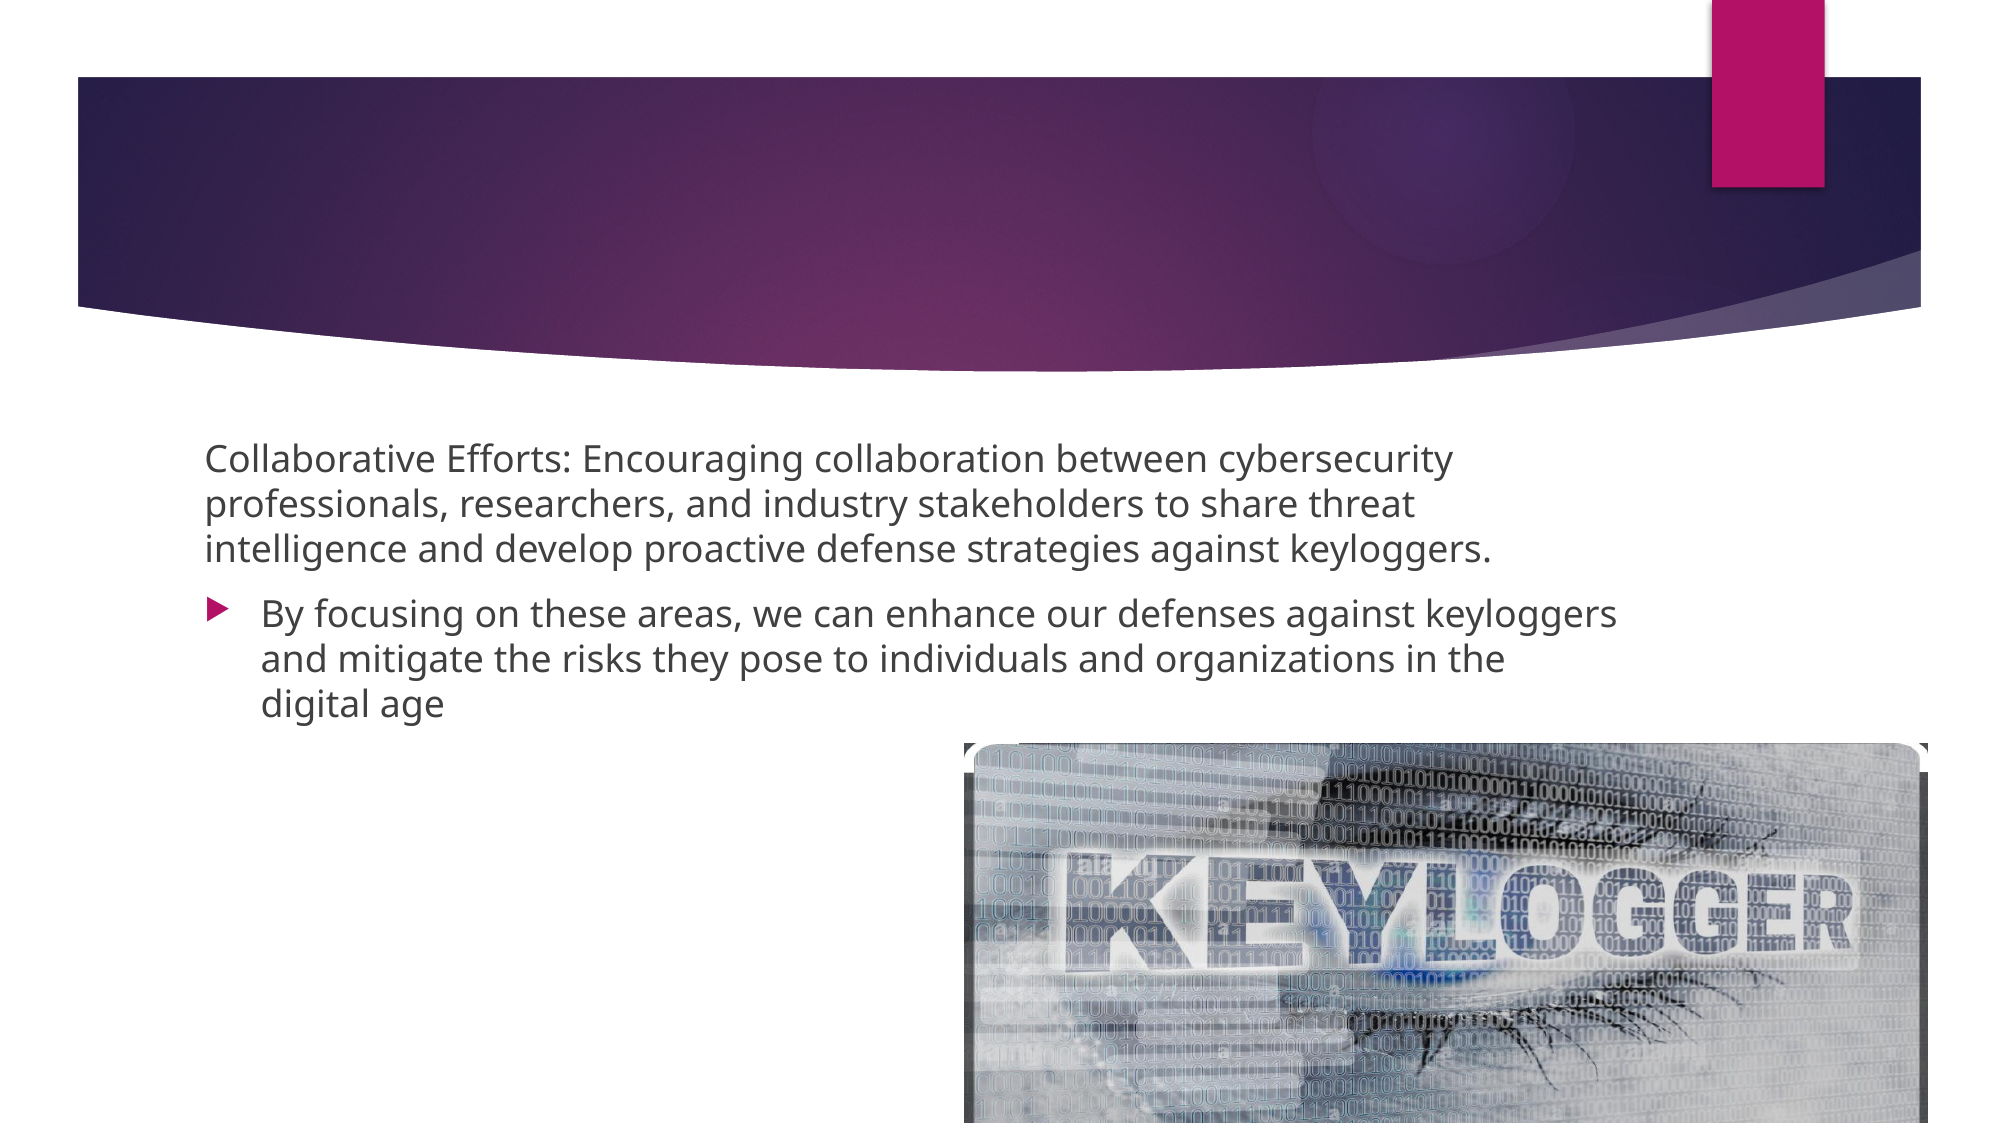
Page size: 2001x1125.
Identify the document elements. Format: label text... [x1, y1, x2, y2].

picture [964, 743, 1928, 1124]
list Collaborative Efforts: Encouraging collaboration between cybersecurity professionals, researchers, and industry stakeholders to share threat intelligence and develop proactive defense strategies against keyloggers. By focusing on these areas, we can enhance our defenses against keyloggers and mitigate the risks they pose to individuals and organizations in the digital age [189, 427, 1638, 988]
